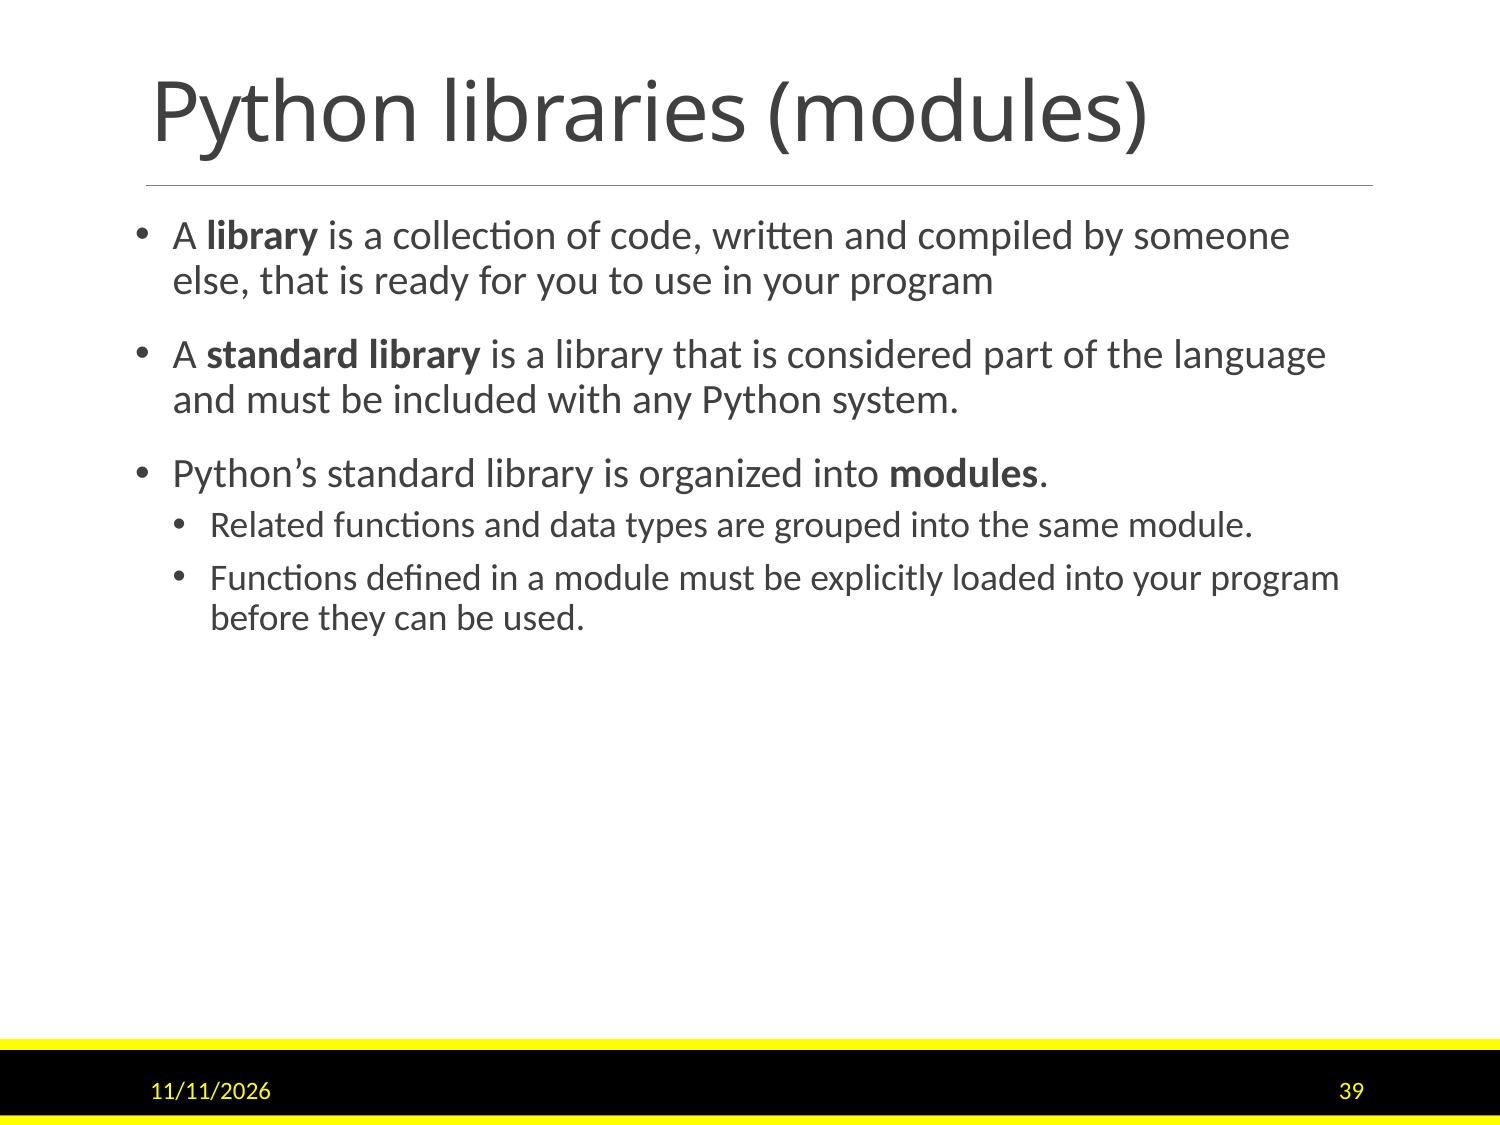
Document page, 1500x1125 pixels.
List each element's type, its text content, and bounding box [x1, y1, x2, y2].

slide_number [135, 1059, 440, 1120]
list A library is a collection of code, written and compiled by someone else, that is ready for you to use in your program A standard library is a library that is considered part of the language and must be included with any Python system. Python’s standard library is organized into modules. Related functions and data types are grouped into the same module. Functions defined in a module must be explicitly loaded into your program before they can be used. [135, 205, 1373, 963]
title Python libraries (modules) [135, 47, 1373, 167]
slide_number 39 [1218, 1059, 1380, 1120]
